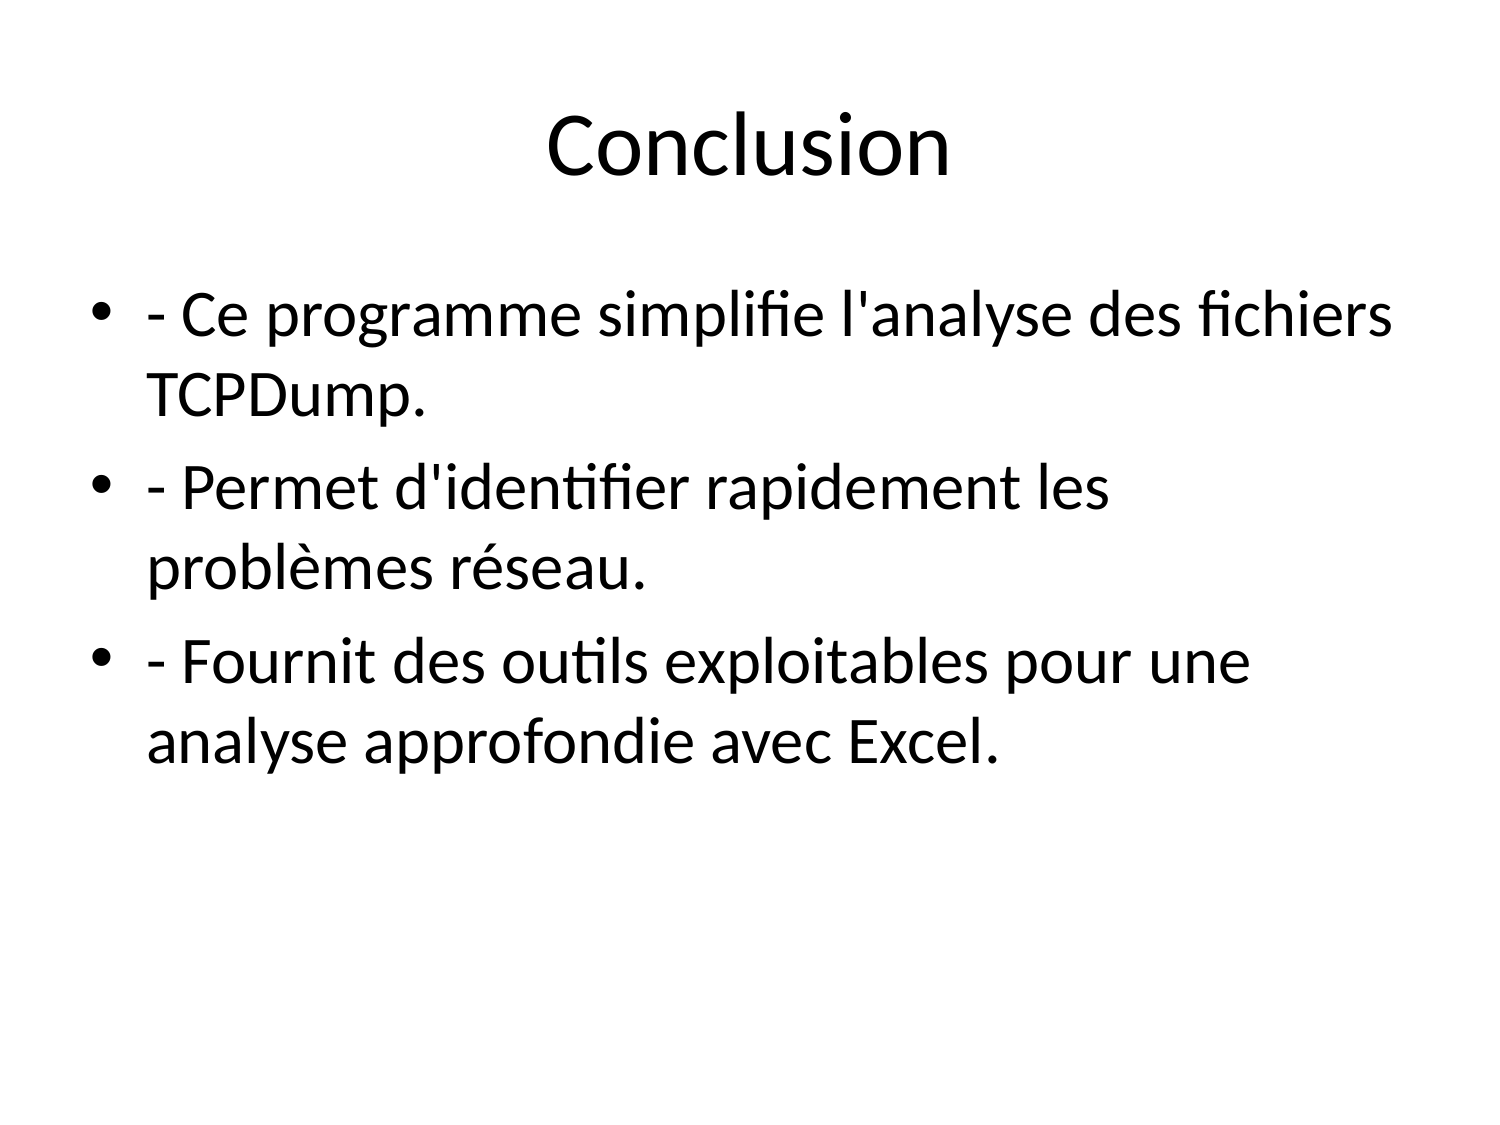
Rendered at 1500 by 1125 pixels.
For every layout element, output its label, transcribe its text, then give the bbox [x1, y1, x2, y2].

text_box Conclusion [75, 45, 1425, 233]
text_box - Ce programme simplifie l'analyse des fichiers TCPDump. - Permet d'identifier rapidement les problèmes réseau. - Fournit des outils exploitables pour une analyse approfondie avec Excel. [75, 262, 1425, 1005]
